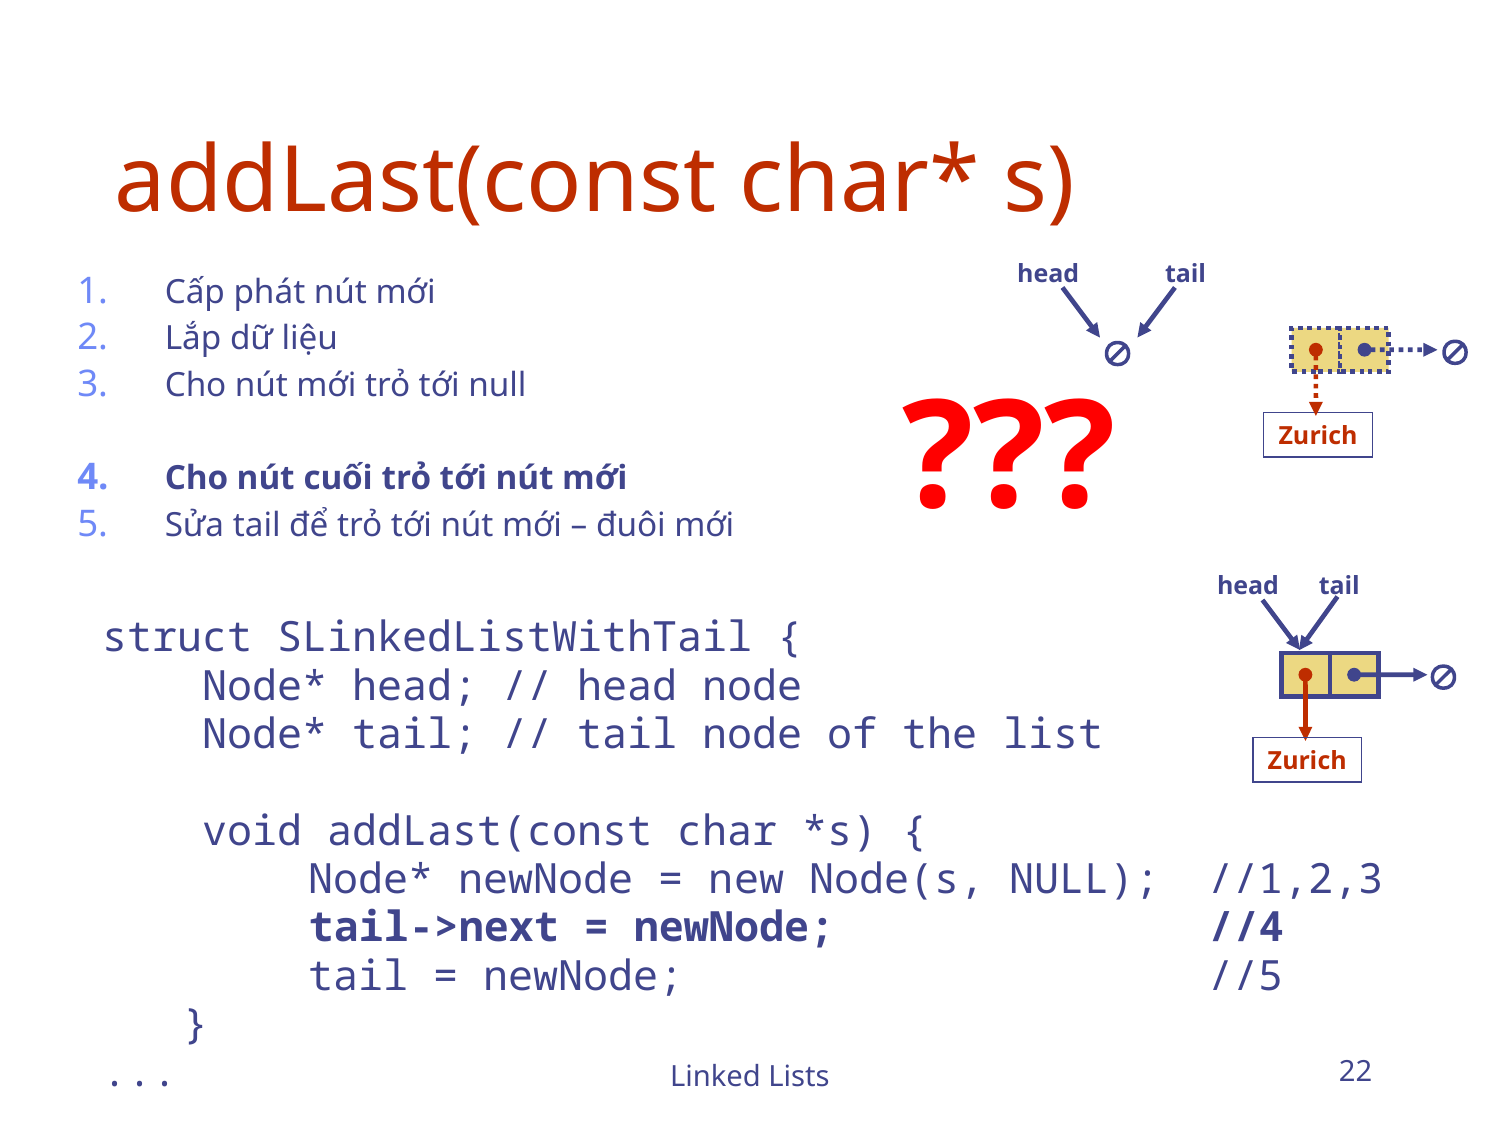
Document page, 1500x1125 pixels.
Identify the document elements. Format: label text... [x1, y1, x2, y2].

text_box  [1086, 316, 1150, 349]
text_box Zurich [1263, 412, 1373, 458]
text_box [1309, 402, 1323, 416]
text_box [1309, 343, 1323, 357]
text_box [1067, 295, 1100, 338]
text_box Cấp phát nút mới Lắp dữ liệu Cho nút mới trỏ tới null Cho nút cuối trỏ tới nút mới Sửa tail để trỏ tới nút mới – đuôi mới [62, 262, 863, 650]
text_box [1202, 562, 1476, 785]
text_box [1137, 295, 1170, 338]
text_box head [1002, 249, 1094, 295]
text_box ??? [887, 349, 1200, 545]
text_box [1291, 327, 1340, 372]
list struct SLinkedListWithTail { Node* head; // head node Node* tail; // tail node of the list void addLast(const char *s) { Node* newNode = new Node(s, NULL); //1,2,3 tail->next = newNode; //4 tail = newNode; //5 } ... [87, 612, 1425, 1125]
text_box [1340, 327, 1389, 372]
title addLast(const char* s) [99, 50, 1375, 238]
text_box tail [1150, 249, 1222, 295]
text_box  [1423, 315, 1487, 381]
text_box [1358, 343, 1371, 356]
